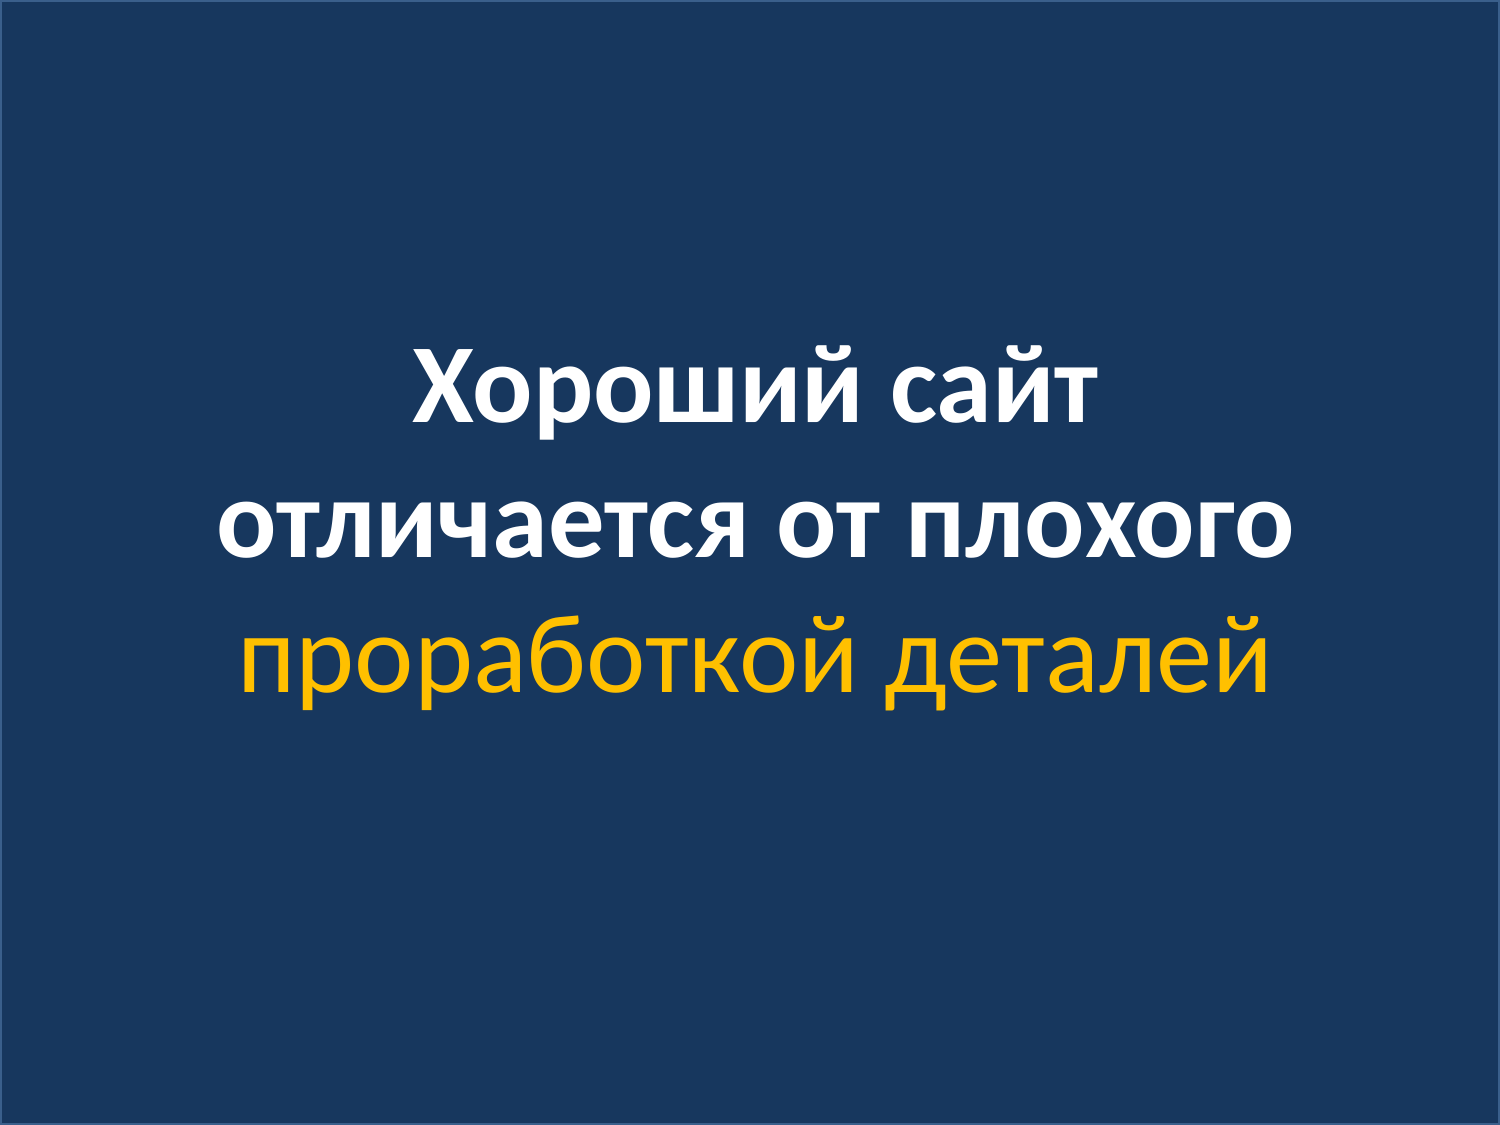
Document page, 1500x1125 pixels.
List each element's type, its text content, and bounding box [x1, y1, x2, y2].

text_box [0, 0, 1500, 1125]
text_box Хороший сайт отличается от плохого проработкой деталей [171, 302, 1341, 723]
